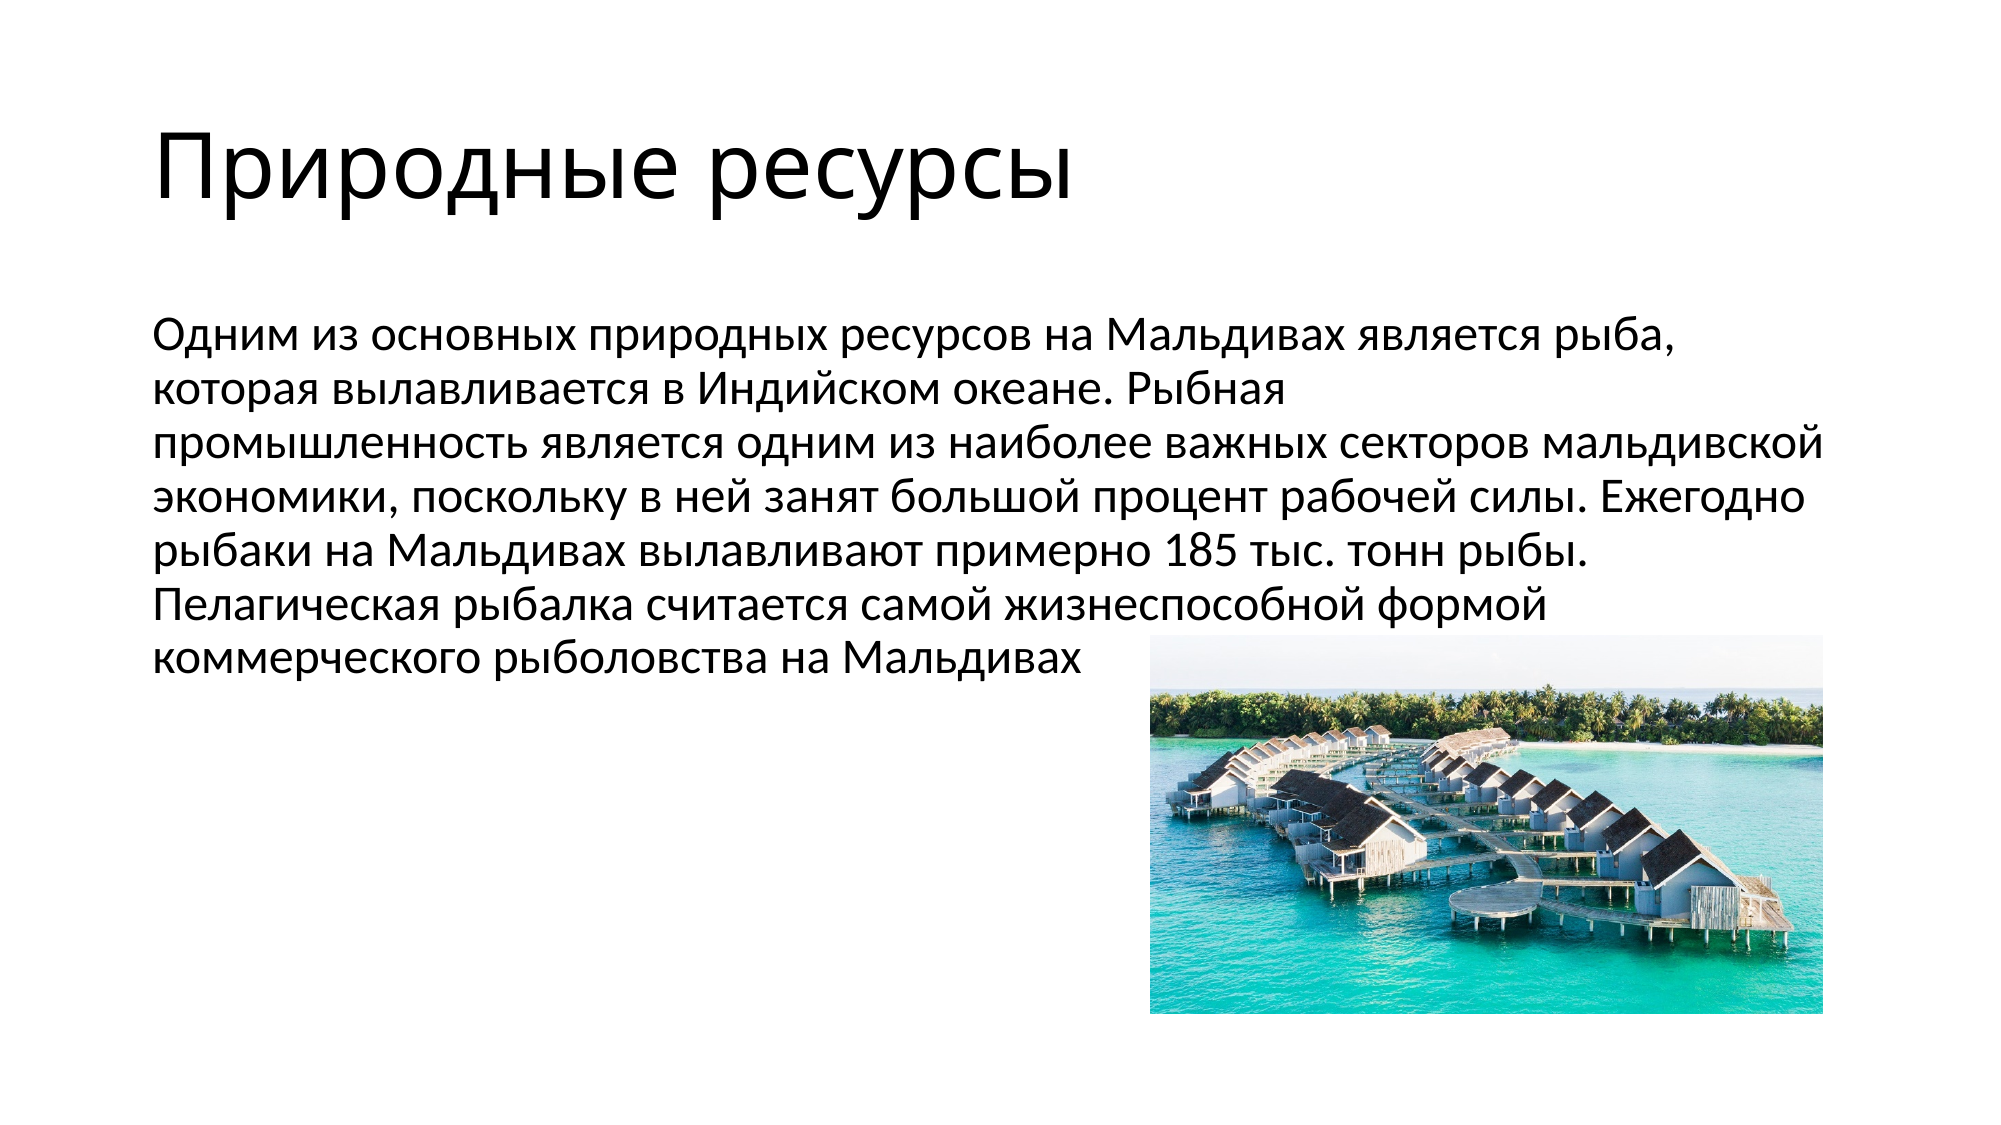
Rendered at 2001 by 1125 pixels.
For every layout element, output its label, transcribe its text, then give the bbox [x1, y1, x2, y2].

picture [1150, 635, 1823, 1014]
title Природные ресурсы [137, 59, 1863, 278]
list Одним из основных природных ресурсов на Мальдивах является рыба, которая вылавливается в Индийском океане. Рыбная промышленность является одним из наиболее важных секторов мальдивской экономики, поскольку в ней занят большой процент рабочей силы. Ежегодно рыбаки на Мальдивах вылавливают примерно 185 тыс. тонн рыбы. Пелагическая рыбалка считается самой жизнеспособной формой коммерческого рыболовства на Мальдивах [137, 299, 1863, 1014]
